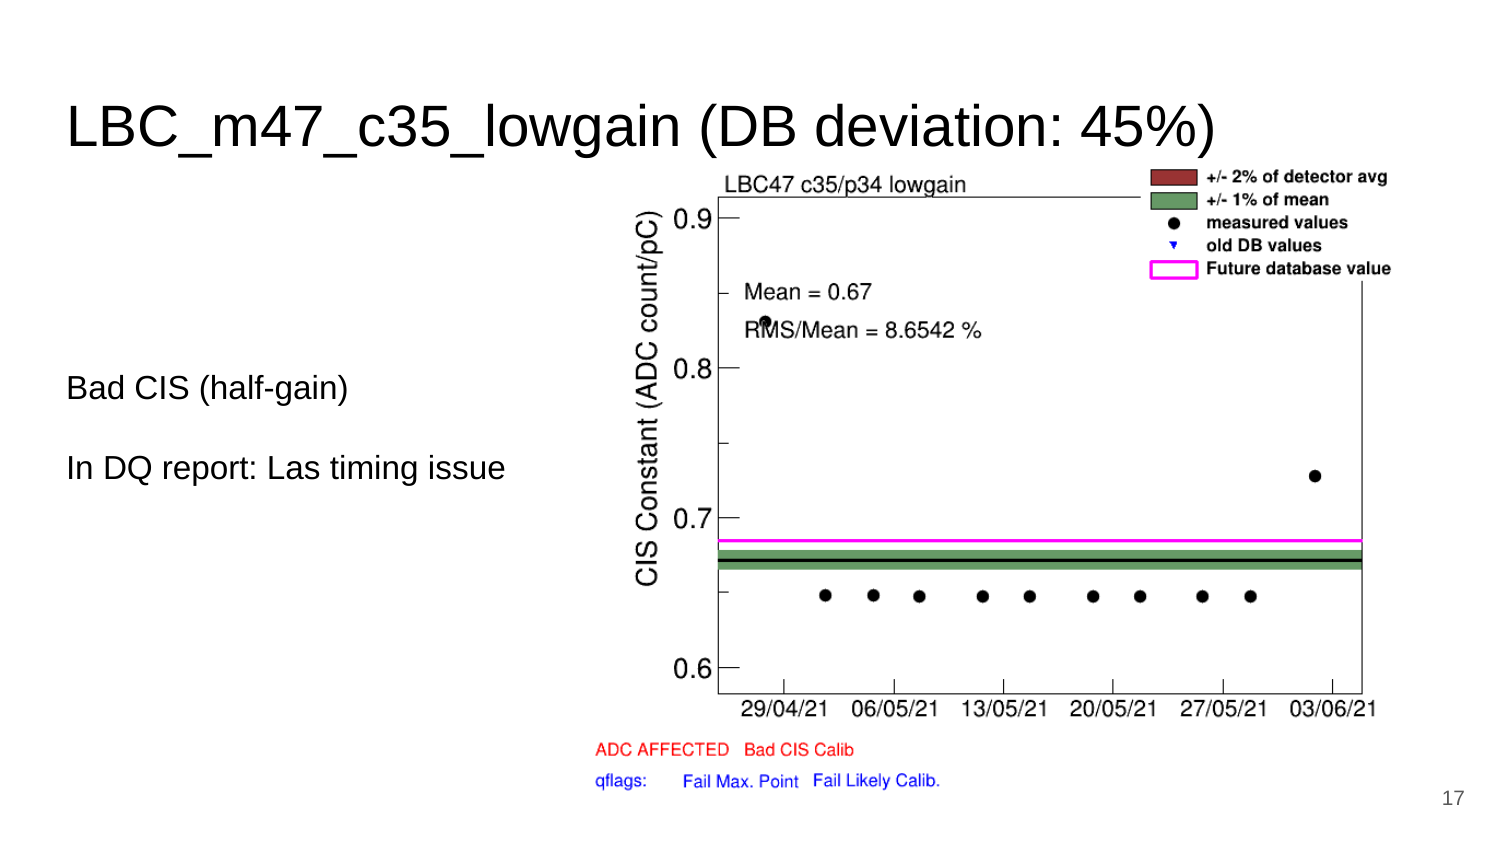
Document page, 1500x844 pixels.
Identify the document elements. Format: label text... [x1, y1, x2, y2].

title LBC_m47_c35_lowgain (DB deviation: 45%) [51, 72, 1449, 167]
slide_number ‹#› [1389, 764, 1480, 830]
picture [579, 166, 1450, 794]
text_box Bad CIS (half-gain) In DQ report: Las timing issue [51, 351, 574, 501]
